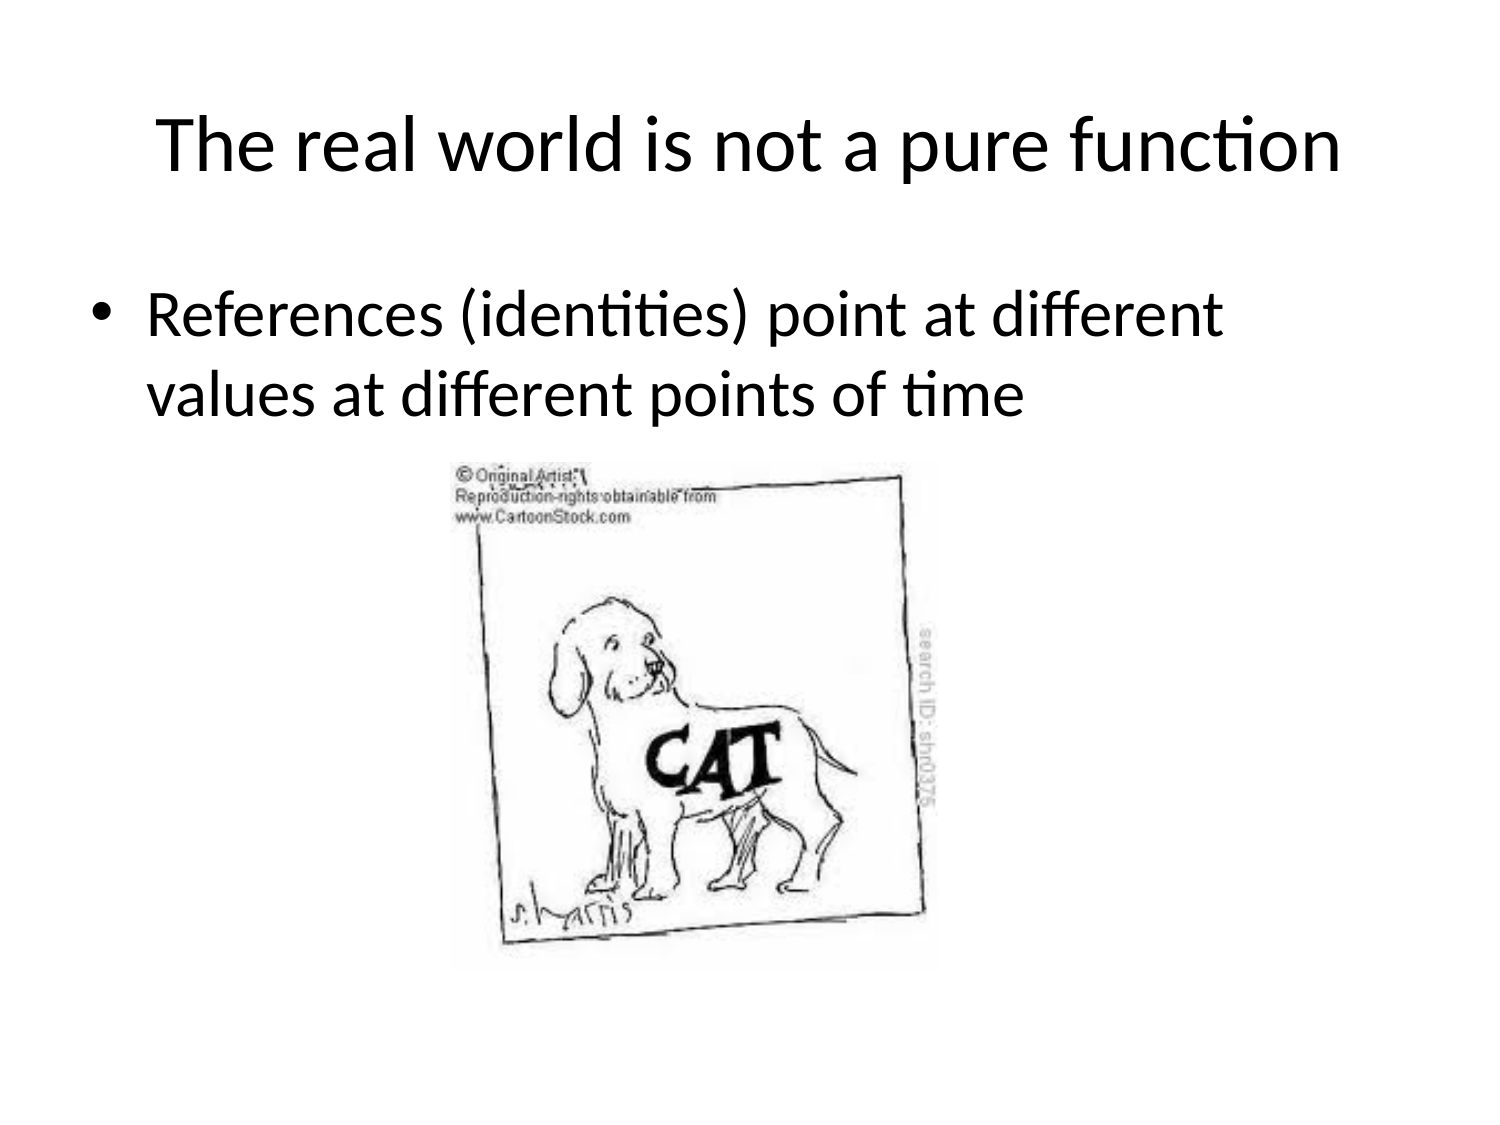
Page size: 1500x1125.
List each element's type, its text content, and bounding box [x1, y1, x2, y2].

title The real world is not a pure function [75, 45, 1425, 233]
list References (identities) point at different values at different points of time [75, 262, 1425, 1005]
picture [449, 462, 938, 971]
